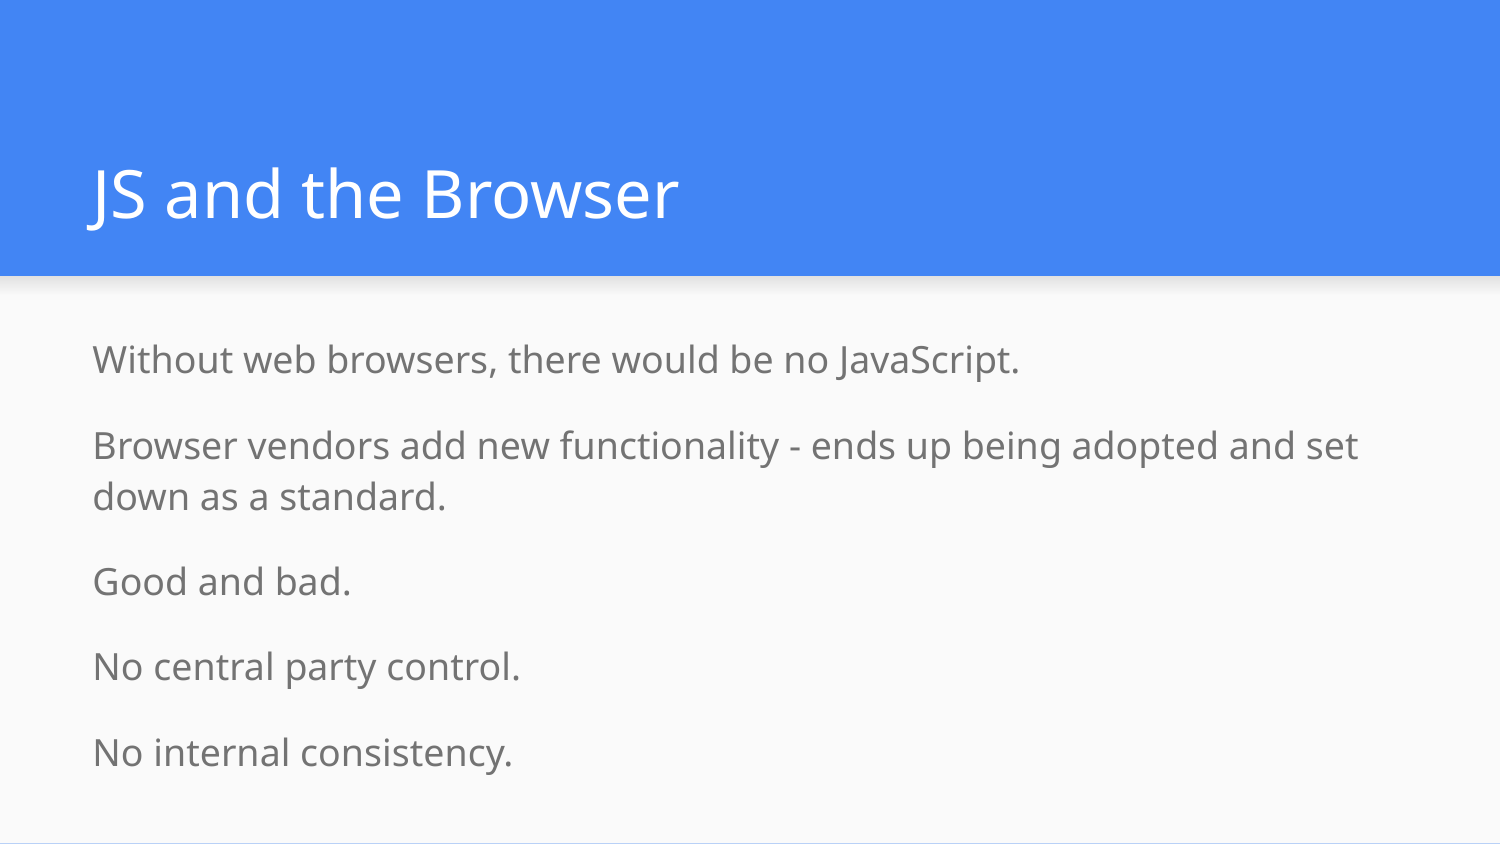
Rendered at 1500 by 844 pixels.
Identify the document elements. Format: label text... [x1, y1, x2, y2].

list Without web browsers, there would be no JavaScript. Browser vendors add new functionality - ends up being adopted and set down as a standard. Good and bad. No central party control. No internal consistency. [77, 314, 1427, 760]
title JS and the Browser [77, 121, 1427, 248]
